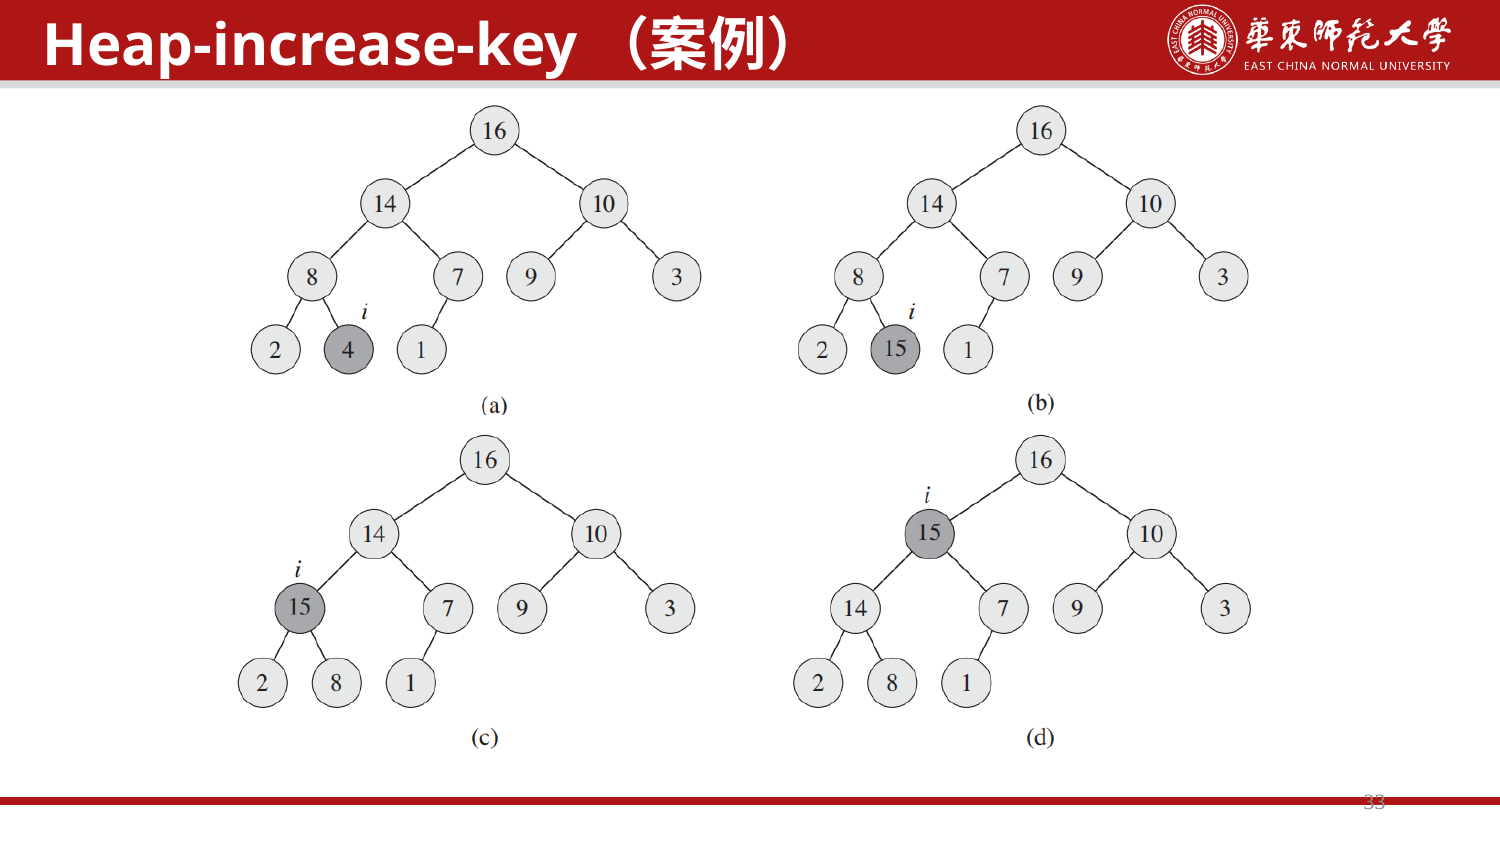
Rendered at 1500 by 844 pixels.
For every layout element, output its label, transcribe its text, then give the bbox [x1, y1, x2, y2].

slide_number 33 [1059, 782, 1397, 827]
picture [210, 0, 1500, 758]
text_box Heap-increase-key（案例） [31, 9, 1178, 98]
